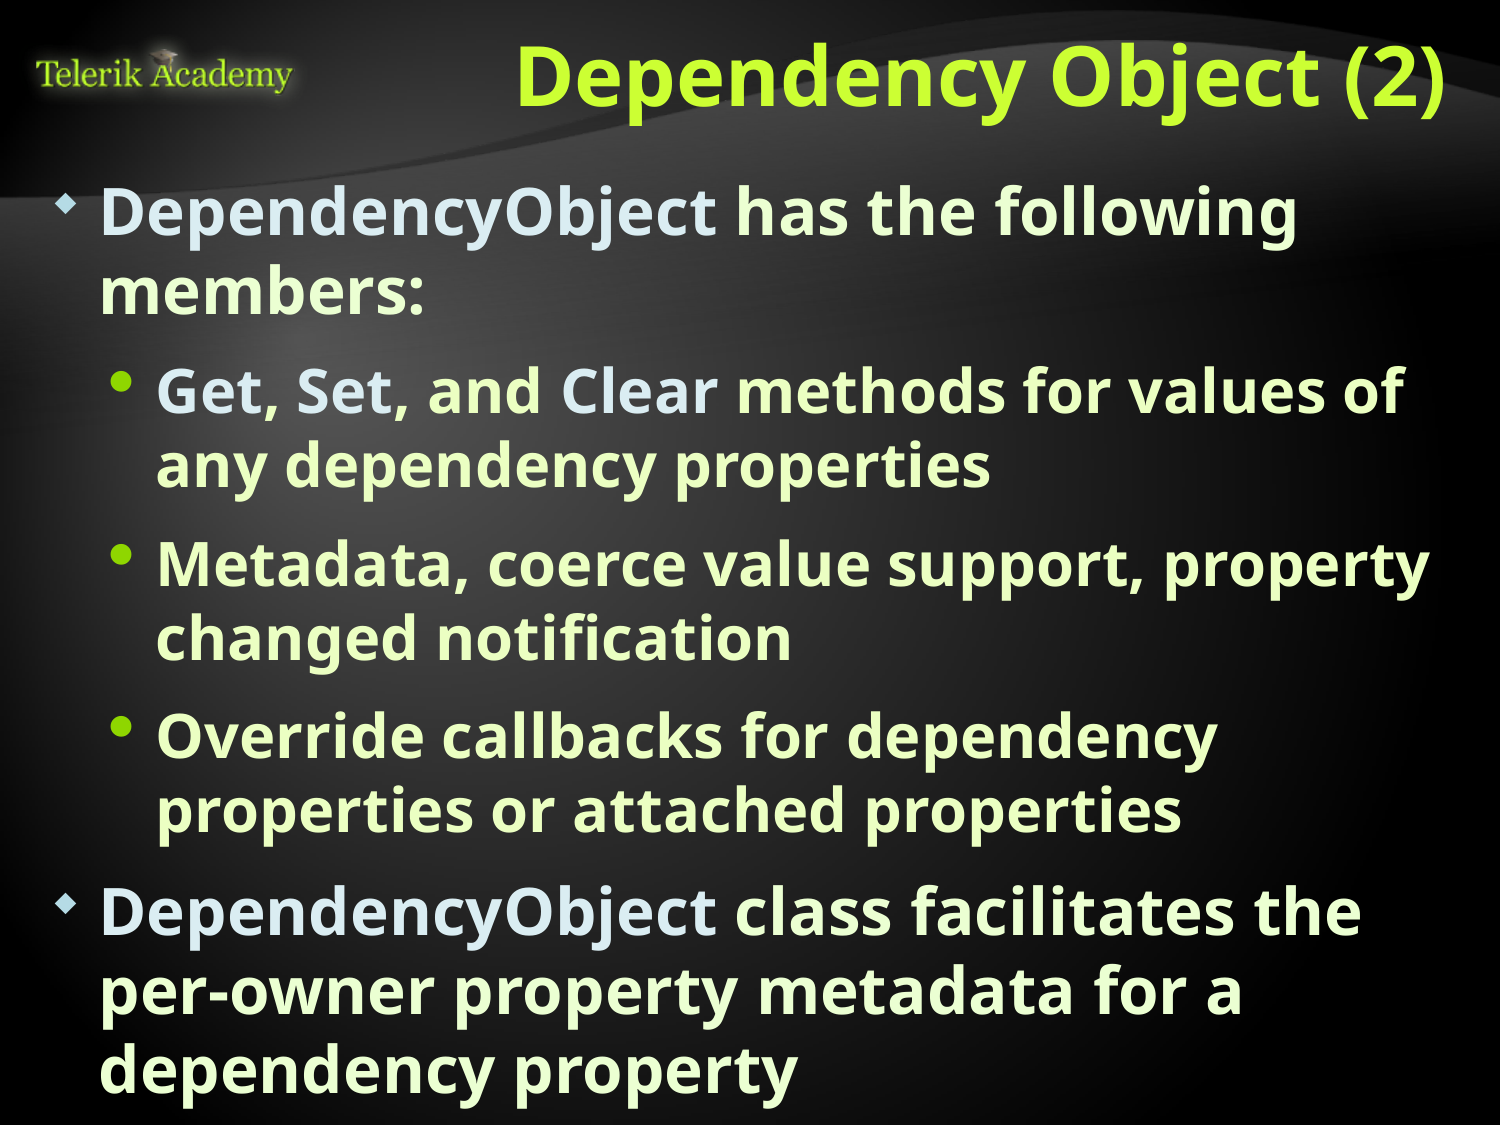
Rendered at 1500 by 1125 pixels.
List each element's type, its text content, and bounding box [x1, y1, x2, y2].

title Dependency Object (2) [300, 12, 1463, 150]
list DependencyObject has the following members: Get, Set, and Clear methods for values of any dependency properties Metadata, coerce value support, property changed notification Override callbacks for dependency properties or attached properties DependencyObject class facilitates the per-owner property metadata for a dependency property [37, 162, 1463, 1088]
picture [0, 0, 1500, 1125]
